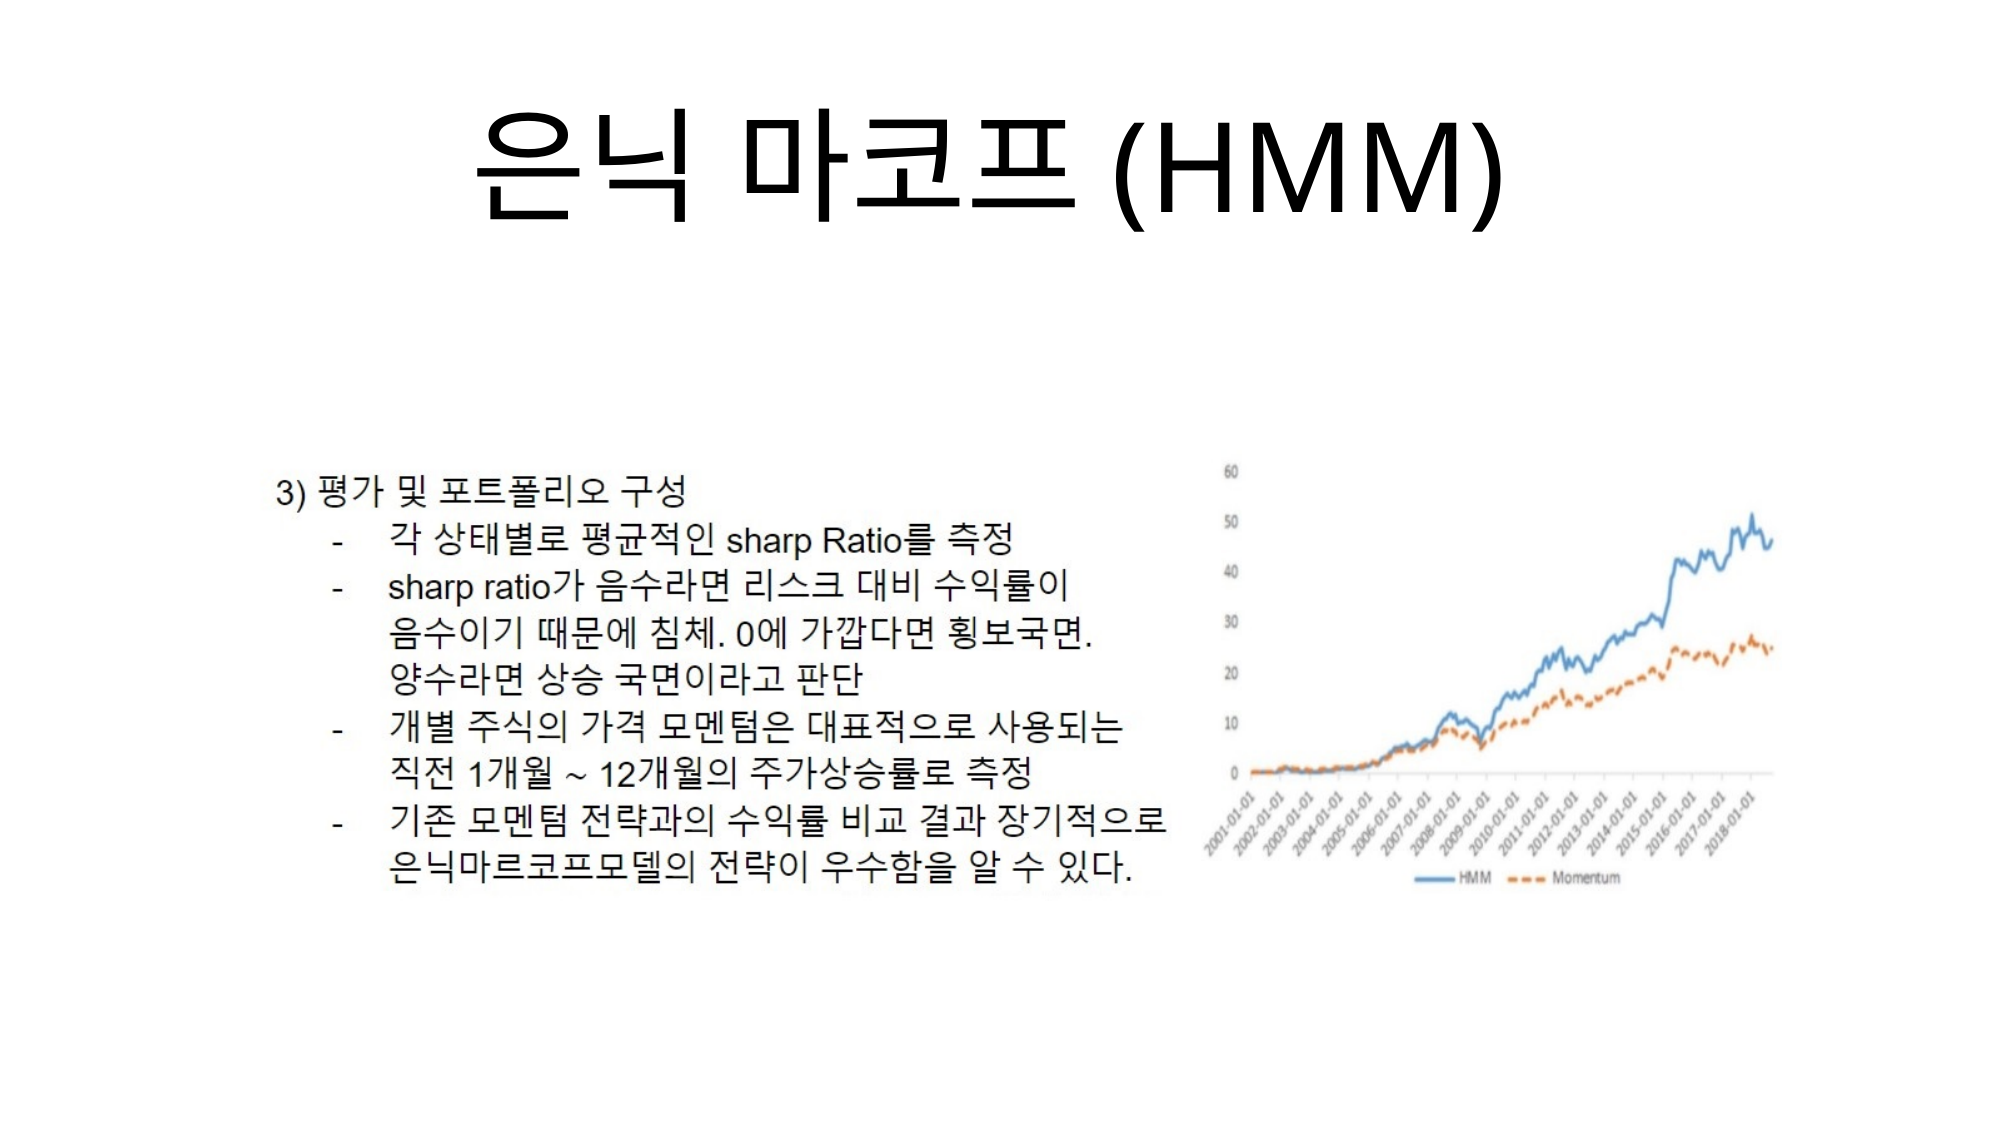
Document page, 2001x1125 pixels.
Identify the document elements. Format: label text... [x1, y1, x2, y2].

picture [241, 390, 1817, 916]
title 은닉 마코프(HMM) [238, 59, 1739, 248]
